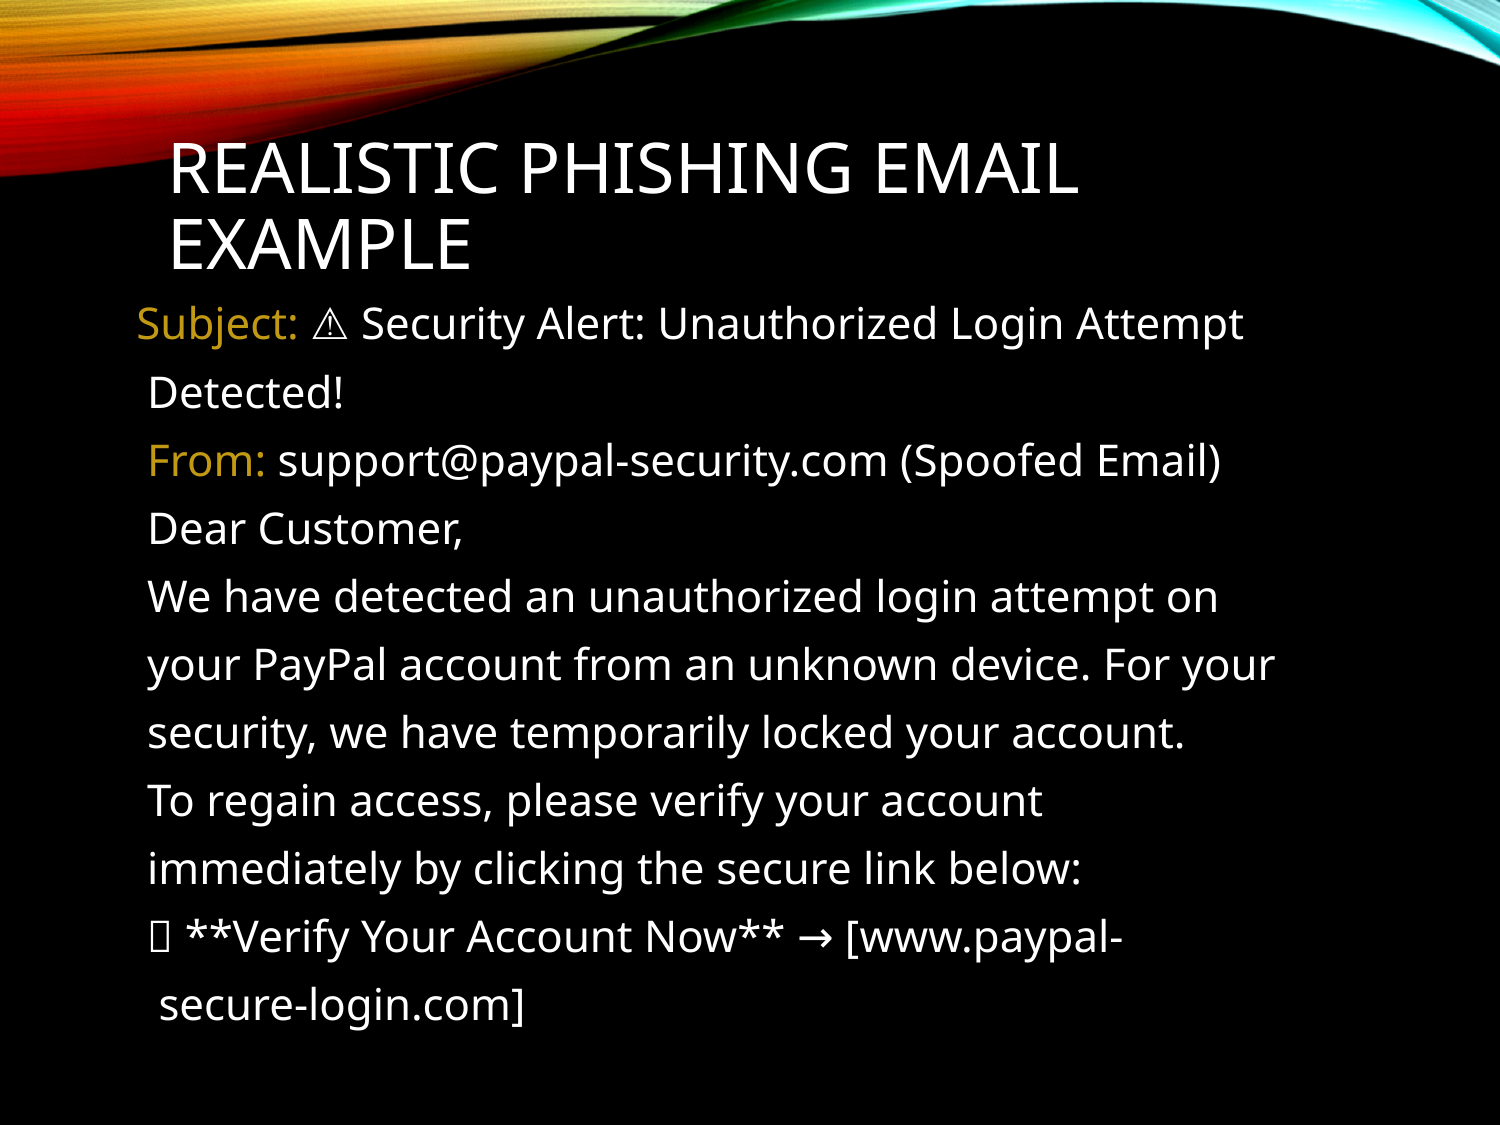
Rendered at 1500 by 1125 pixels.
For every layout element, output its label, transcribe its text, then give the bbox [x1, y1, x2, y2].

title Realistic Phishing Email Example [153, 125, 1403, 292]
list Subject: ⚠️ Security Alert: Unauthorized Login Attempt Detected! From: support@paypal-security.com (Spoofed Email) Dear Customer, We have detected an unauthorized login attempt on your PayPal account from an unknown device. For your security, we have temporarily locked your account. To regain access, please verify your account immediately by clicking the secure link below: 🔗 **Verify Your Account Now** → [www.paypal- secure-login.com] [97, 292, 1403, 1064]
picture [0, 0, 1500, 178]
